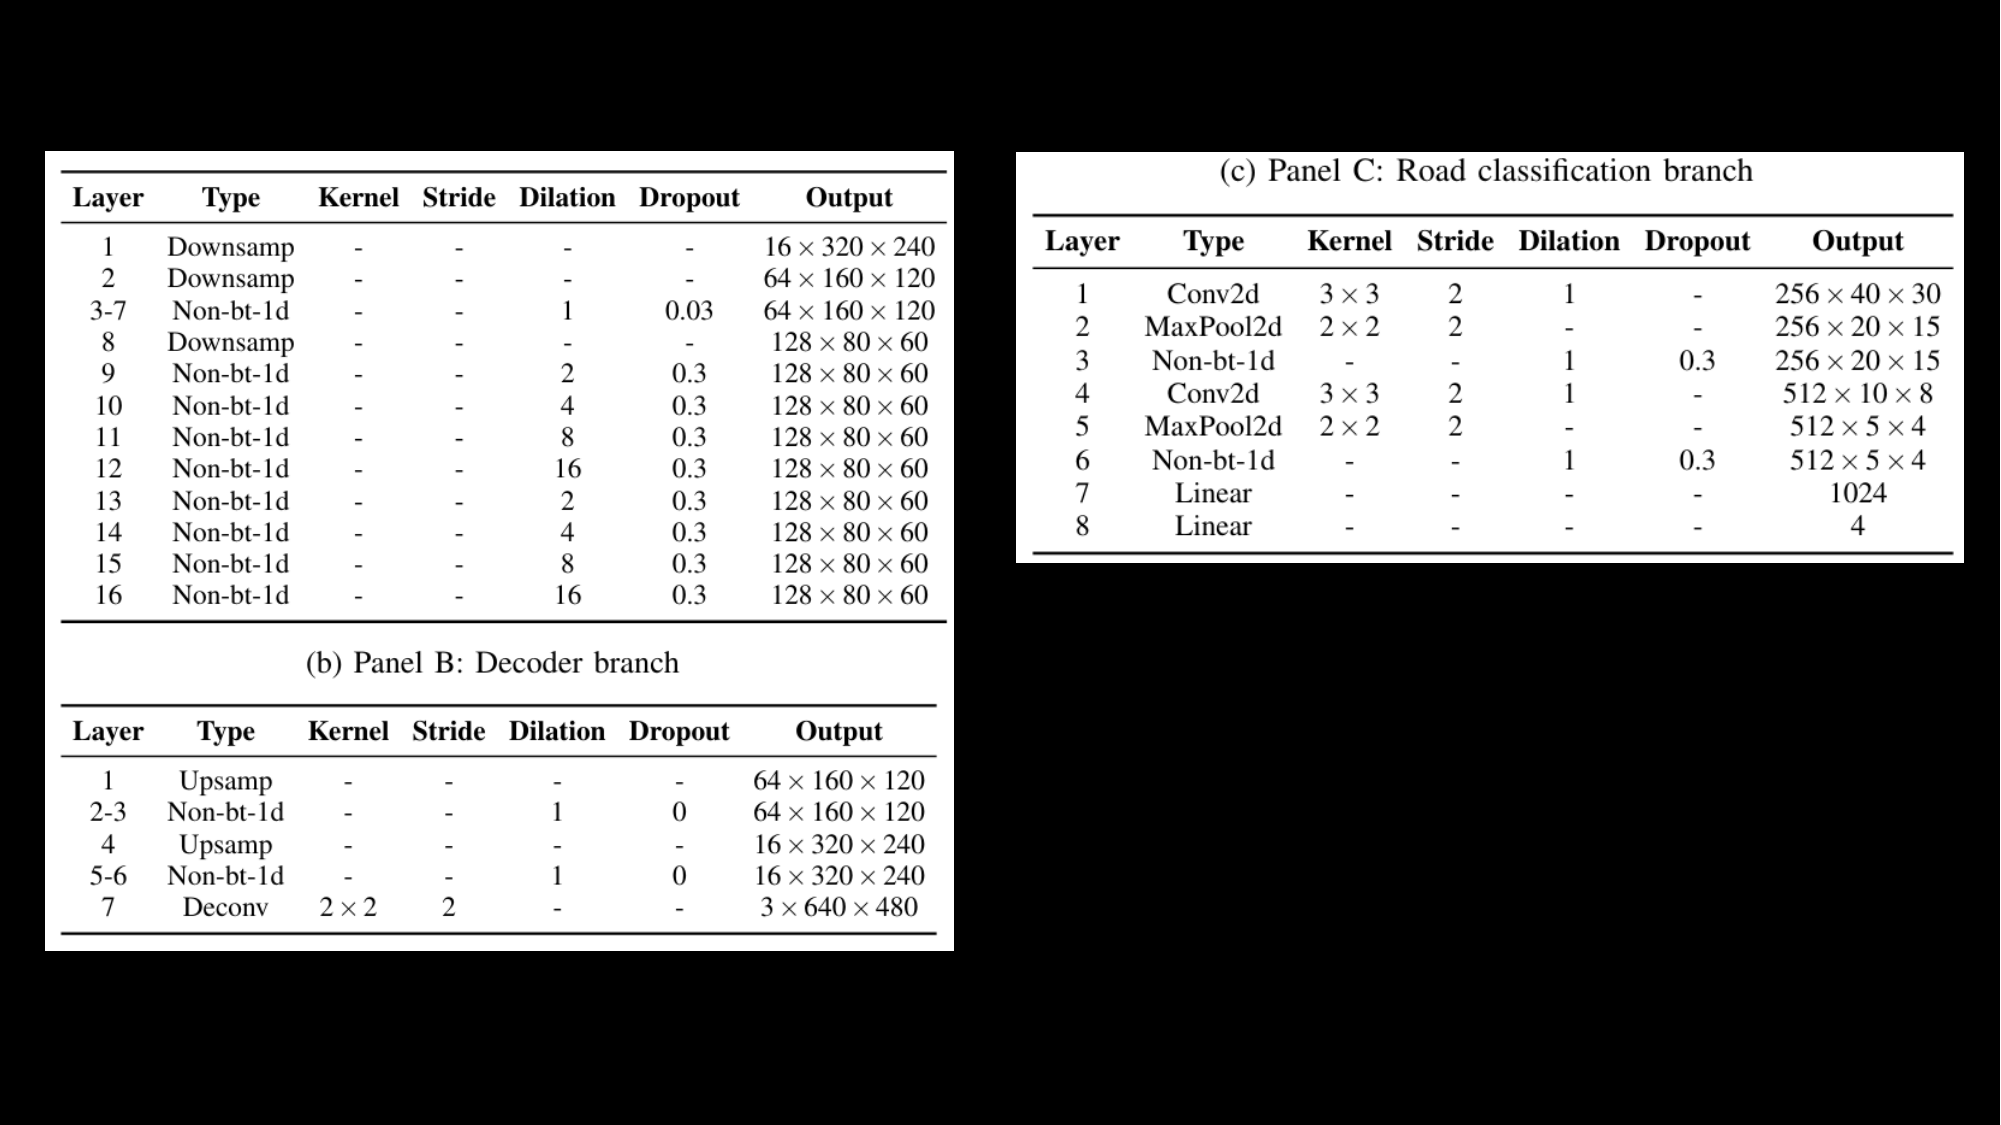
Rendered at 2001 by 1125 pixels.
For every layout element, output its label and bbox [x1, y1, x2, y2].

picture [45, 151, 954, 951]
picture [1016, 152, 1964, 563]
